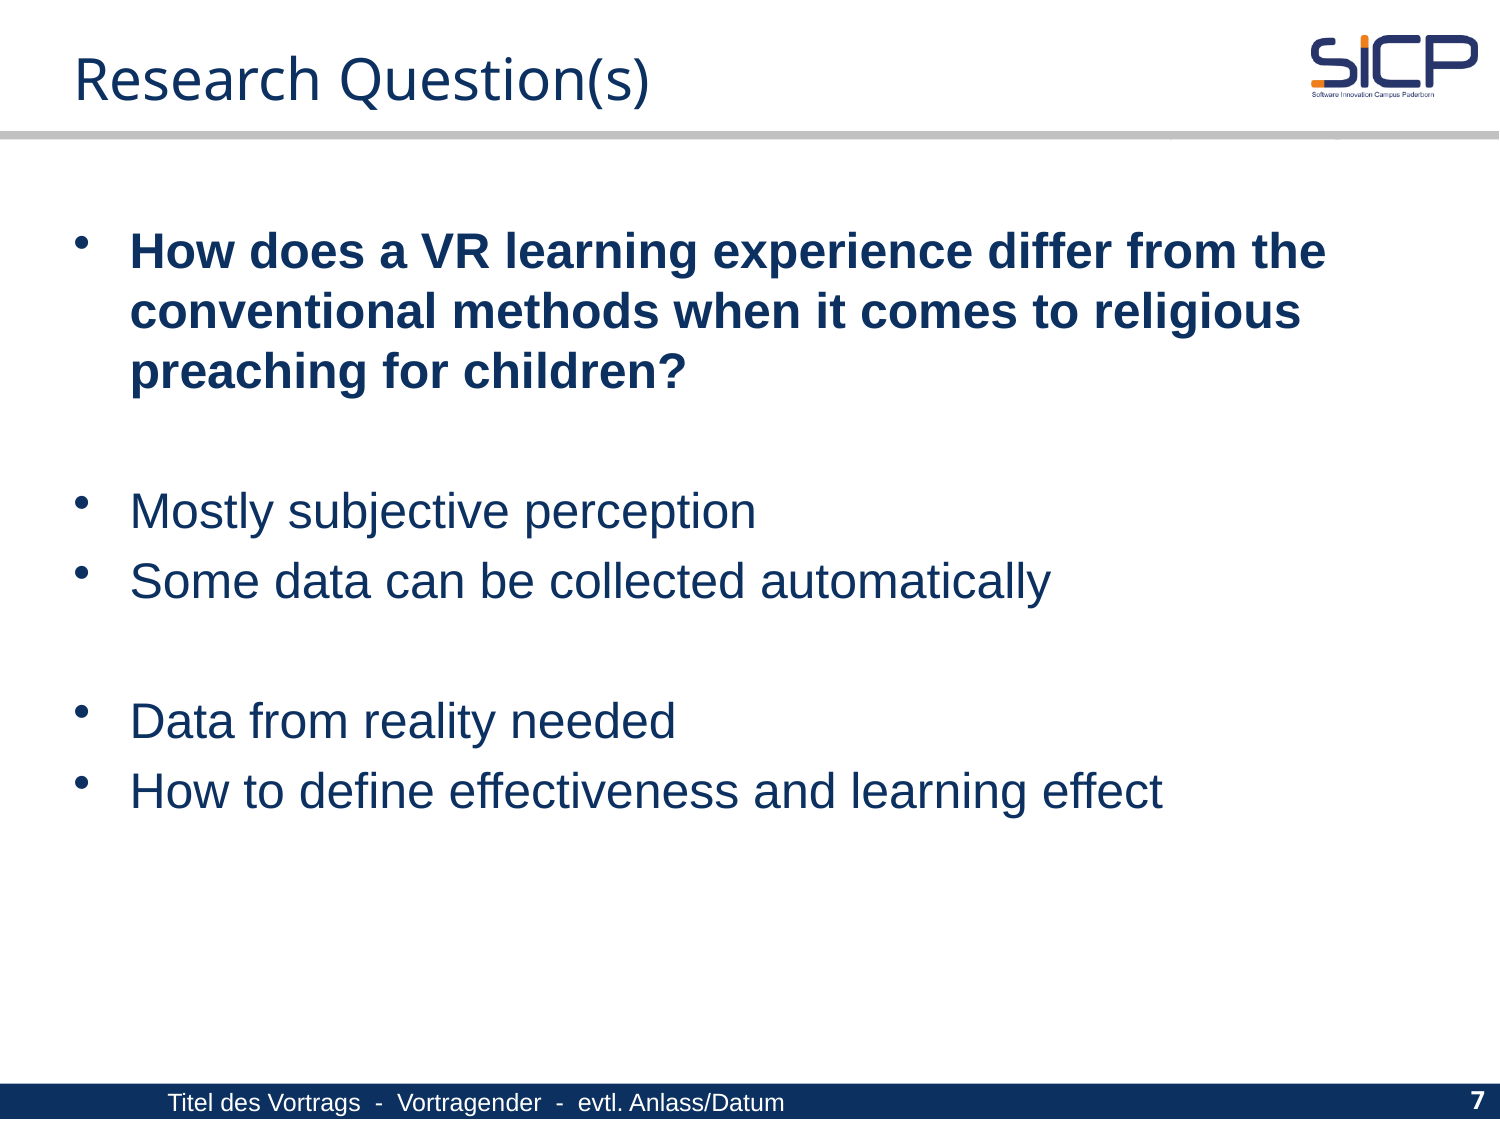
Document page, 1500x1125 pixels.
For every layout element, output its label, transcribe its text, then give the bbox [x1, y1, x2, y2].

footer Titel des Vortrags - Vortragender - evtl. Anlass/Datum [152, 1083, 1278, 1120]
list How does a VR learning experience differ from the conventional methods when it comes to religious preaching for children? Mostly subjective perception Some data can be collected automatically Data from reality needed How to define effectiveness and learning effect [58, 210, 1442, 1067]
slide_number 7 [1394, 1083, 1500, 1120]
title Research Question(s) [58, 35, 1161, 118]
picture [1311, 35, 1478, 98]
